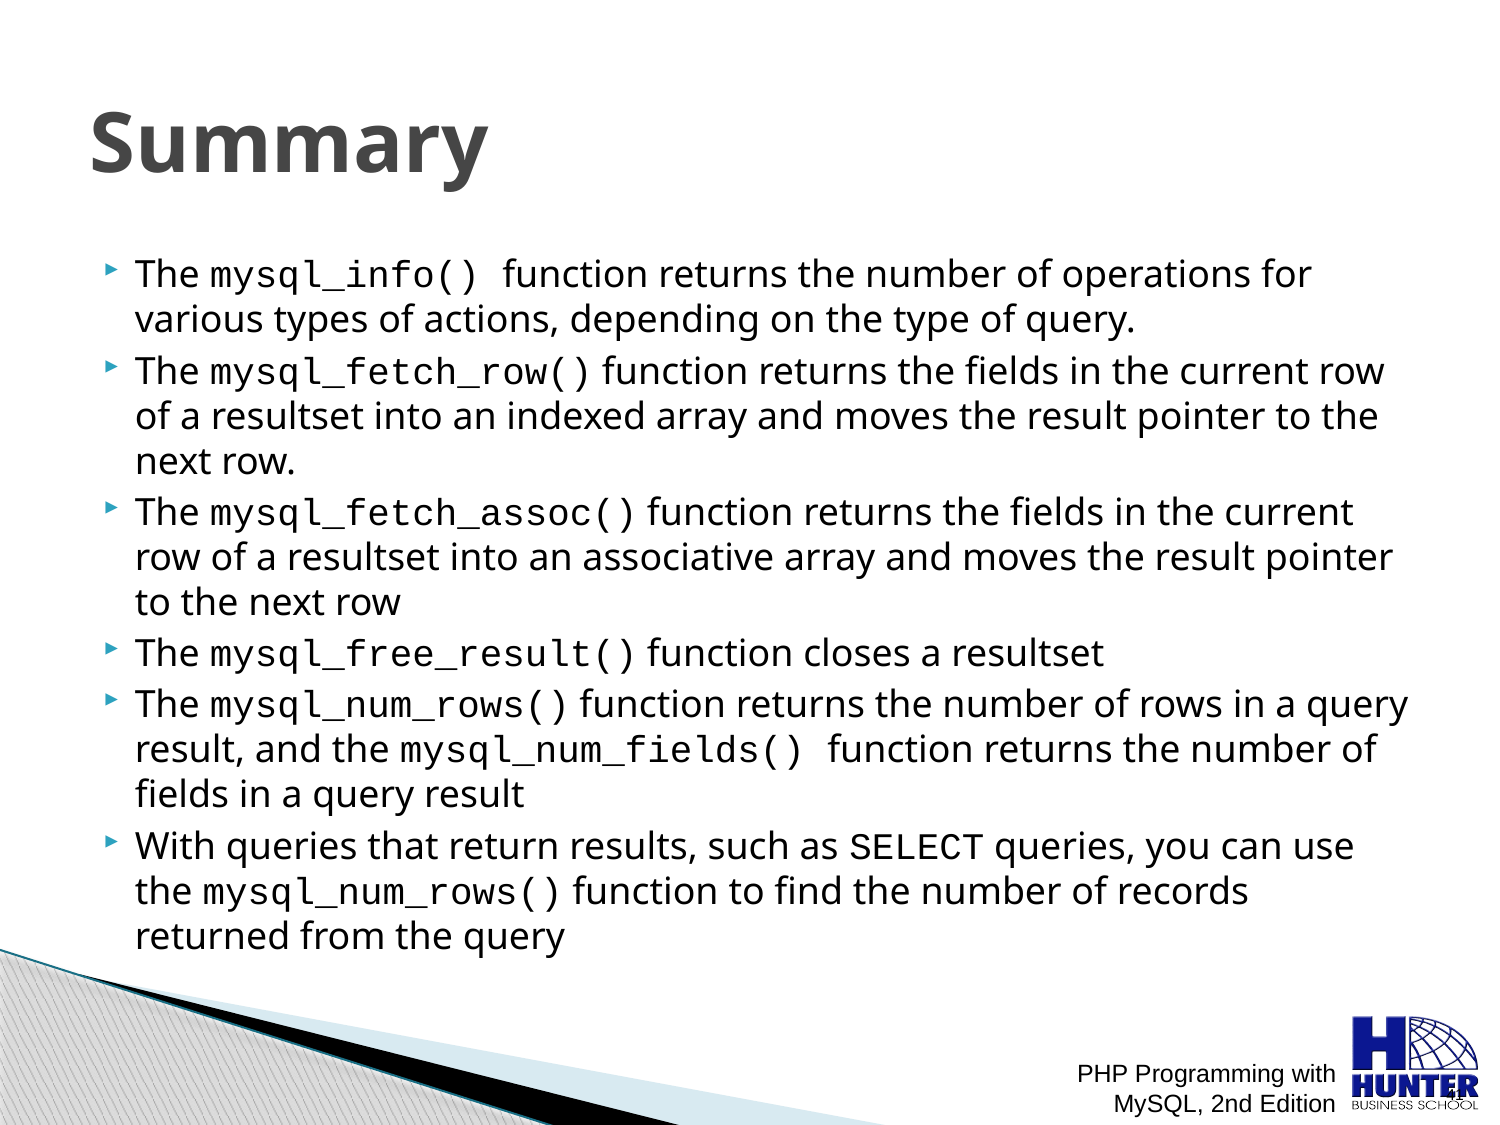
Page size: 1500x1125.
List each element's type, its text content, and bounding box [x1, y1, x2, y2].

title Summary [75, 45, 1425, 233]
slide_number 41 [1418, 1051, 1479, 1112]
picture [1352, 1016, 1479, 1111]
footer PHP Programming with MySQL, 2nd Edition [1043, 1038, 1352, 1125]
list The mysql_info() function returns the number of operations for various types of actions, depending on the type of query. The mysql_fetch_row() function returns the fields in the current row of a resultset into an indexed array and moves the result pointer to the next row. The mysql_fetch_assoc() function returns the fields in the current row of a resultset into an associative array and moves the result pointer to the next row The mysql_free_result() function closes a resultset The mysql_num_rows() function returns the number of rows in a query result, and the mysql_num_fields() function returns the number of fields in a query result With queries that return results, such as SELECT queries, you can use the mysql_num_rows() function to find the number of records returned from the query [75, 243, 1425, 986]
